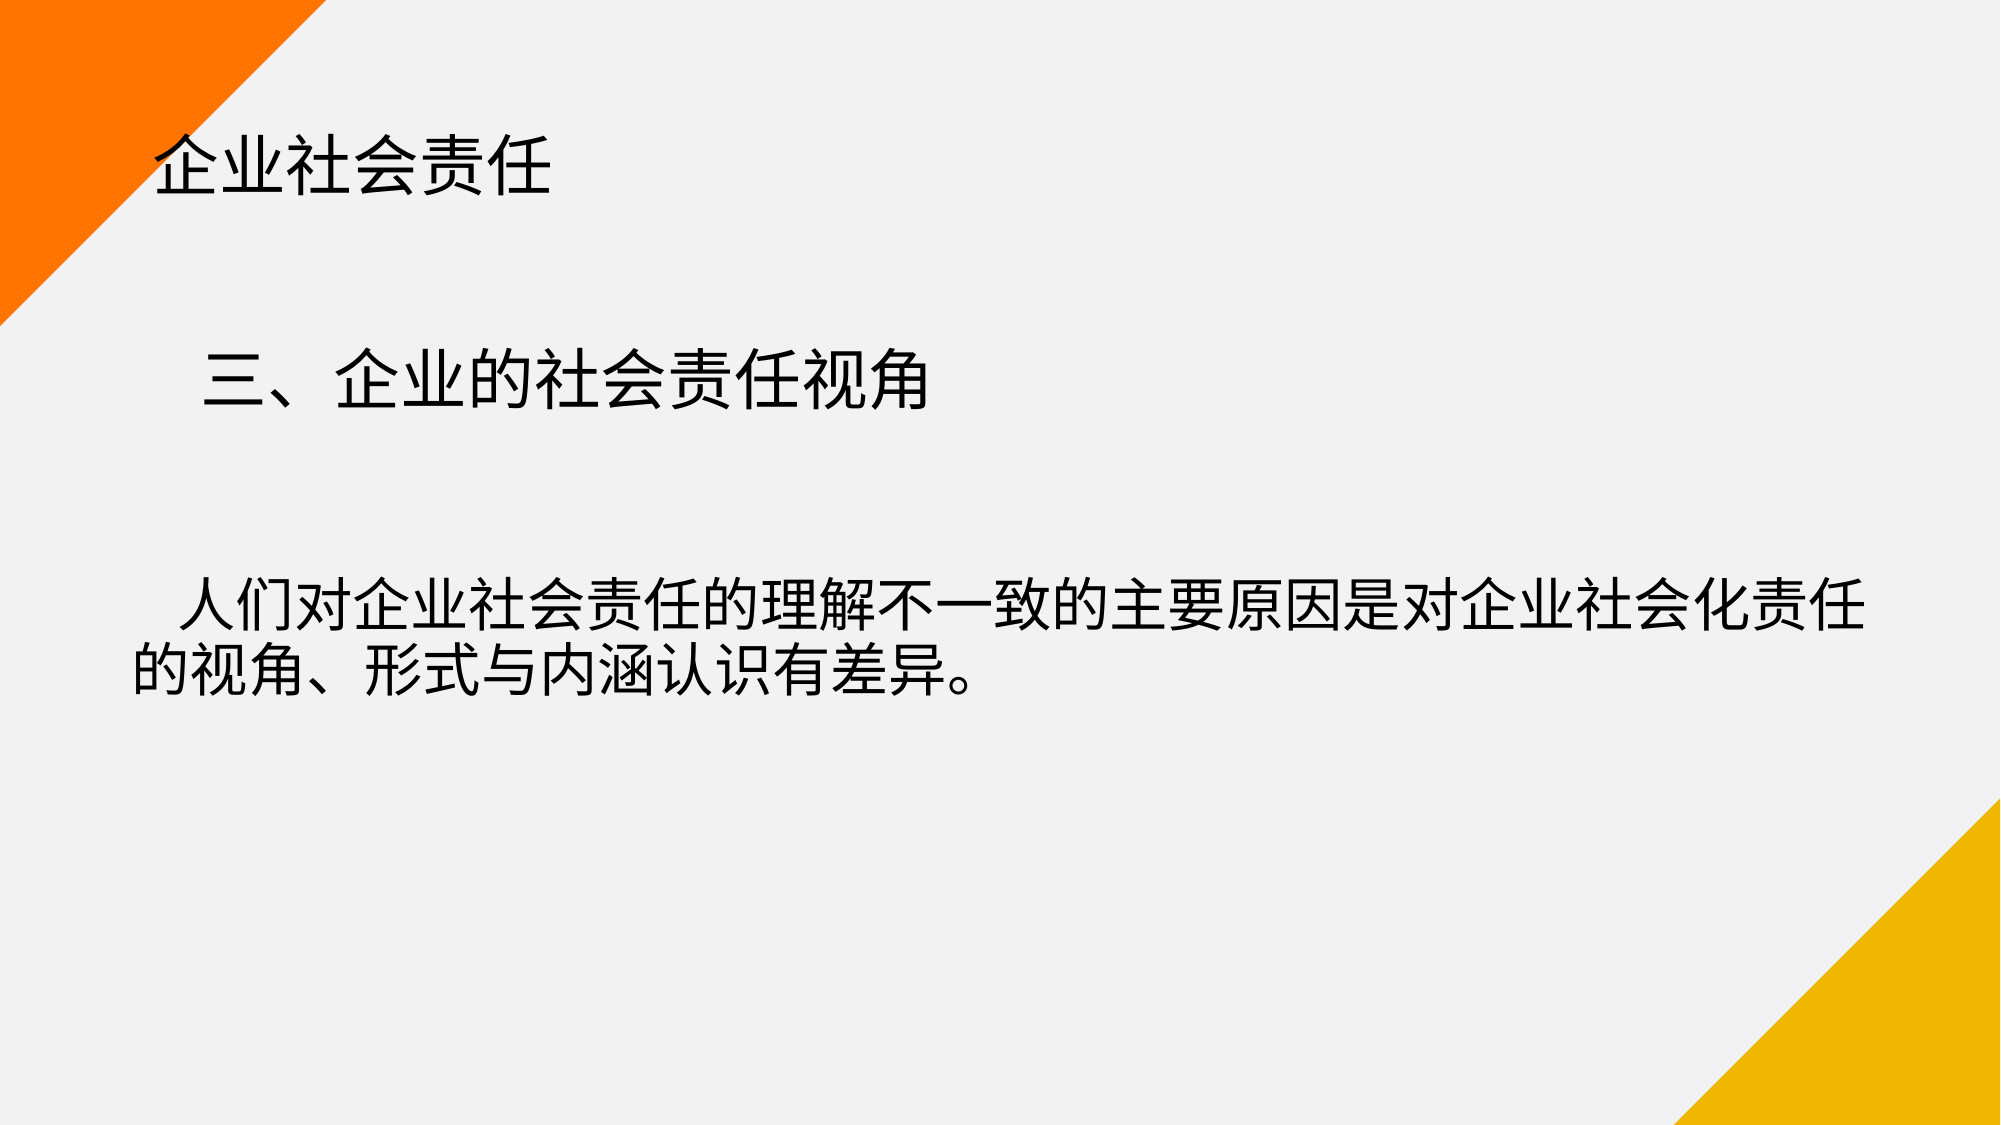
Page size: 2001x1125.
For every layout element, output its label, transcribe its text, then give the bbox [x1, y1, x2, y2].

text_box 人们对企业社会责任的理解不一致的主要原因是对企业社会化责任的视角、形式与内涵认识有差异。 [116, 473, 1900, 800]
title 企业社会责任 [137, 59, 1863, 278]
text_box 三、企业的社会责任视角 [185, 330, 1603, 535]
